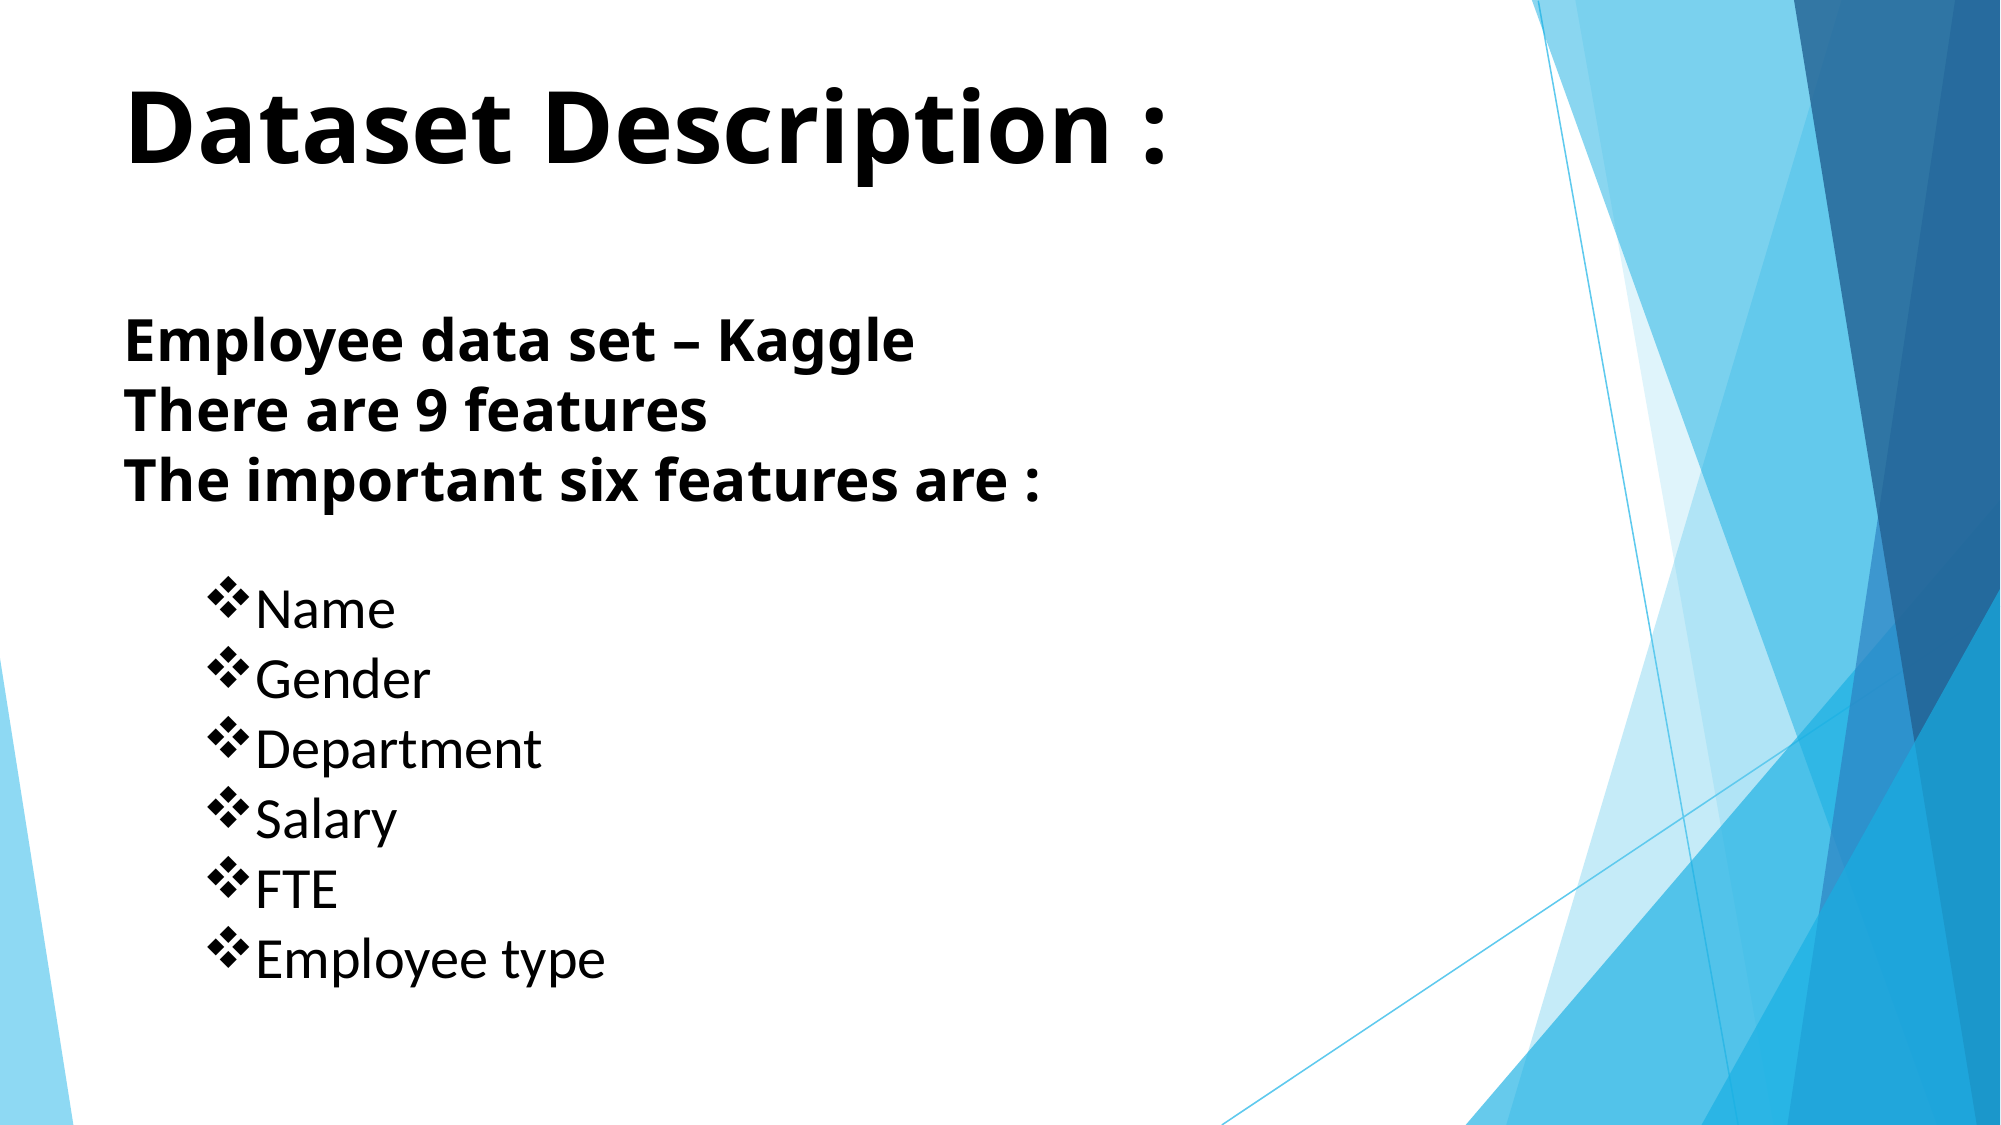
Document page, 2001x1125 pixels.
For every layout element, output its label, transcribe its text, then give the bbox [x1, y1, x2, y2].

title Dataset Description : Employee data set – Kaggle There are 9 features The important six features are : [123, 63, 1877, 538]
text_box Name Gender Department Salary FTE Employee type [187, 562, 950, 998]
